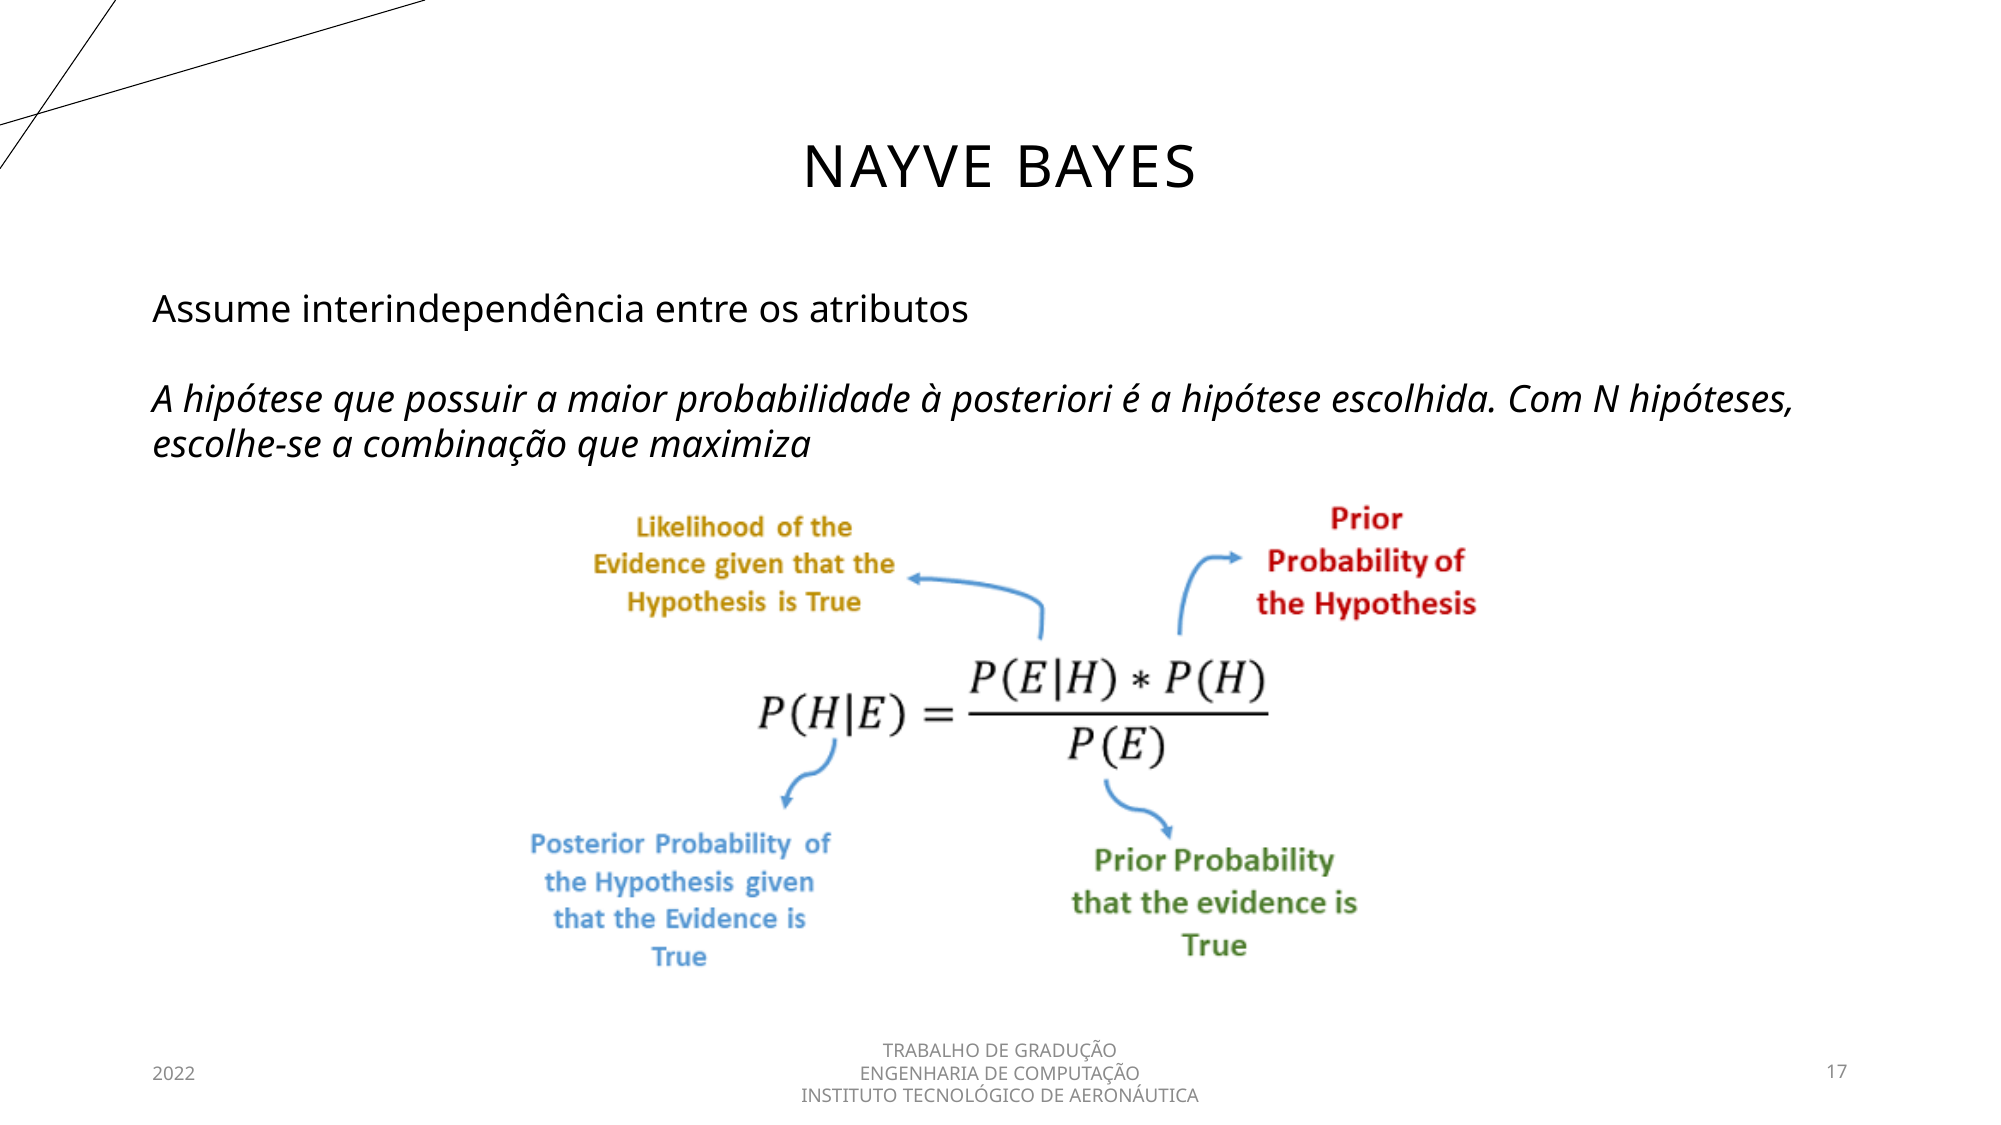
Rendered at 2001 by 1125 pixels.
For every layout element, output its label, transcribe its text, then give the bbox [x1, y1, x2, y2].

slide_number 17 [1412, 1042, 1863, 1103]
picture [473, 462, 1502, 1009]
slide_number 2022 [137, 1042, 588, 1103]
title NAYVE BAYES [137, 59, 1863, 278]
text_box Assume interindependência entre os atributos A hipótese que possuir a maior probabilidade à posteriori é a hipótese escolhida. Com N hipóteses, escolhe-se a combinação que maximiza [137, 277, 1837, 472]
footer TRABALHO DE GRADUÇÃO ENGENHARIA DE COMPUTAÇÃO INSTITUTO TECNOLÓGICO DE AERONÁUTICA [662, 1042, 1338, 1103]
